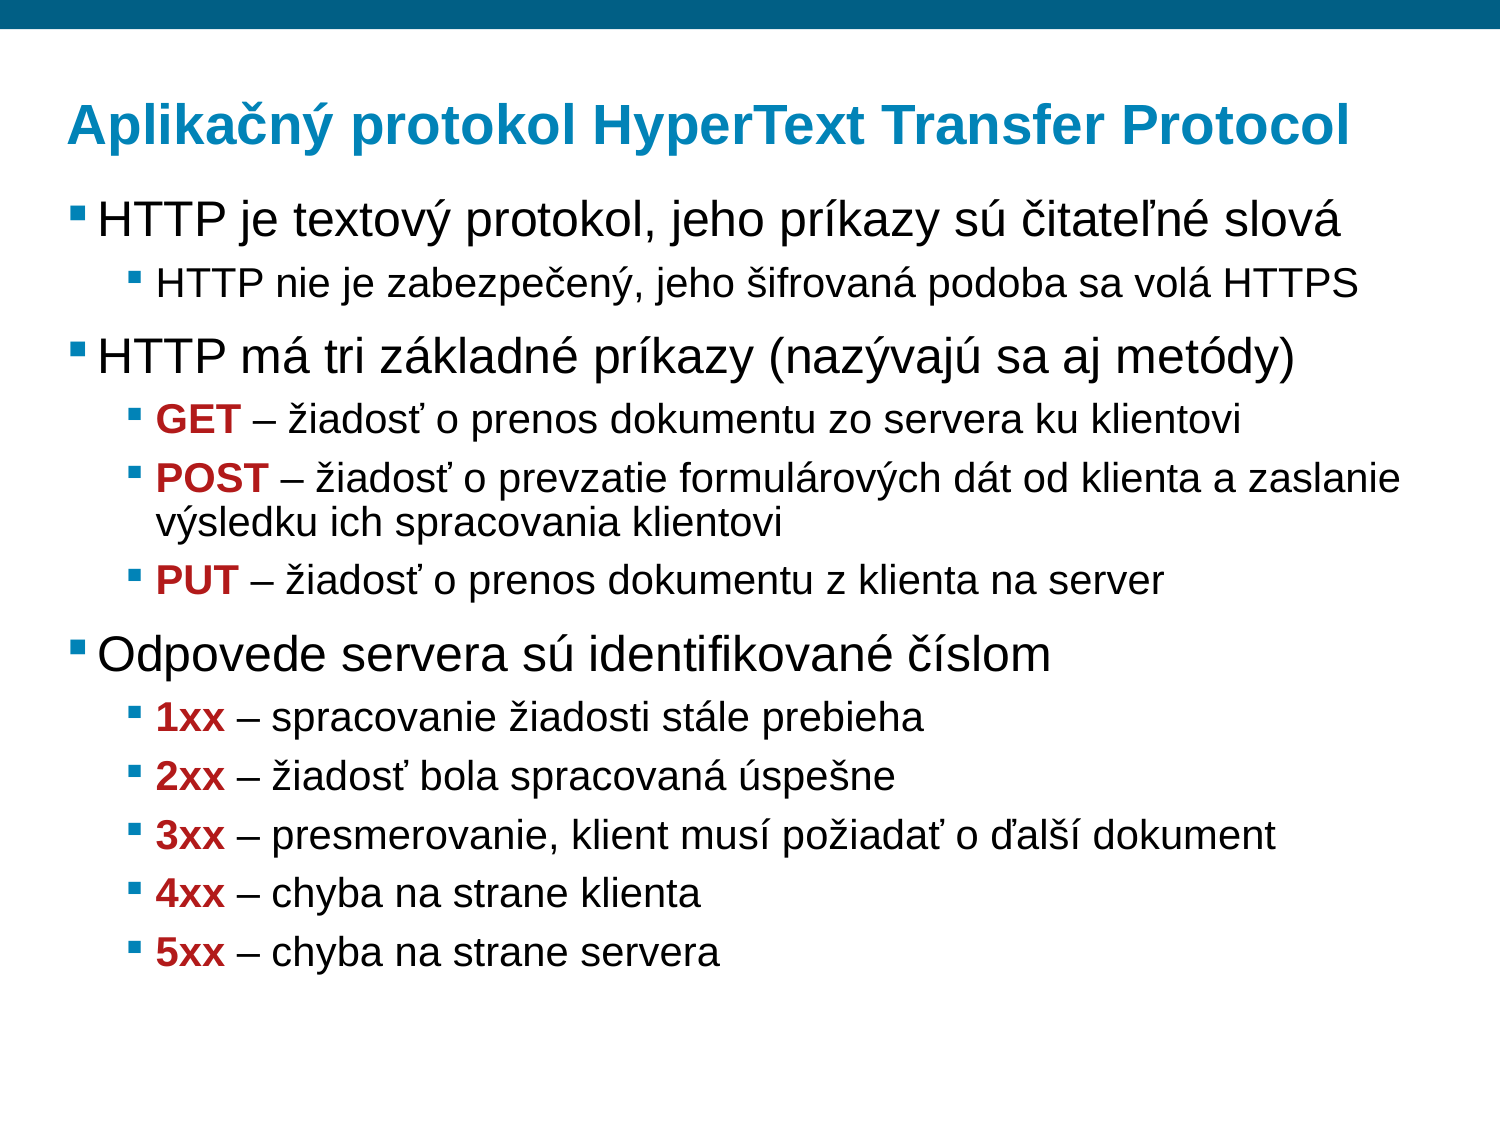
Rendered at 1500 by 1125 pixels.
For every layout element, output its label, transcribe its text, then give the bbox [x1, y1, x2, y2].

title Aplikačný protokol HyperText Transfer Protocol [53, 50, 1447, 163]
list HTTP je textový protokol, jeho príkazy sú čitateľné slová HTTP nie je zabezpečený, jeho šifrovaná podoba sa volá HTTPS HTTP má tri základné príkazy (nazývajú sa aj metódy) GET – žiadosť o prenos dokumentu zo servera ku klientovi POST – žiadosť o prevzatie formulárových dát od klienta a zaslanie výsledku ich spracovania klientovi PUT – žiadosť o prenos dokumentu z klienta na server Odpovede servera sú identifikované číslom 1xx – spracovanie žiadosti stále prebieha 2xx – žiadosť bola spracovaná úspešne 3xx – presmerovanie, klient musí požiadať o ďalší dokument 4xx – chyba na strane klienta 5xx – chyba na strane servera [53, 187, 1447, 1075]
